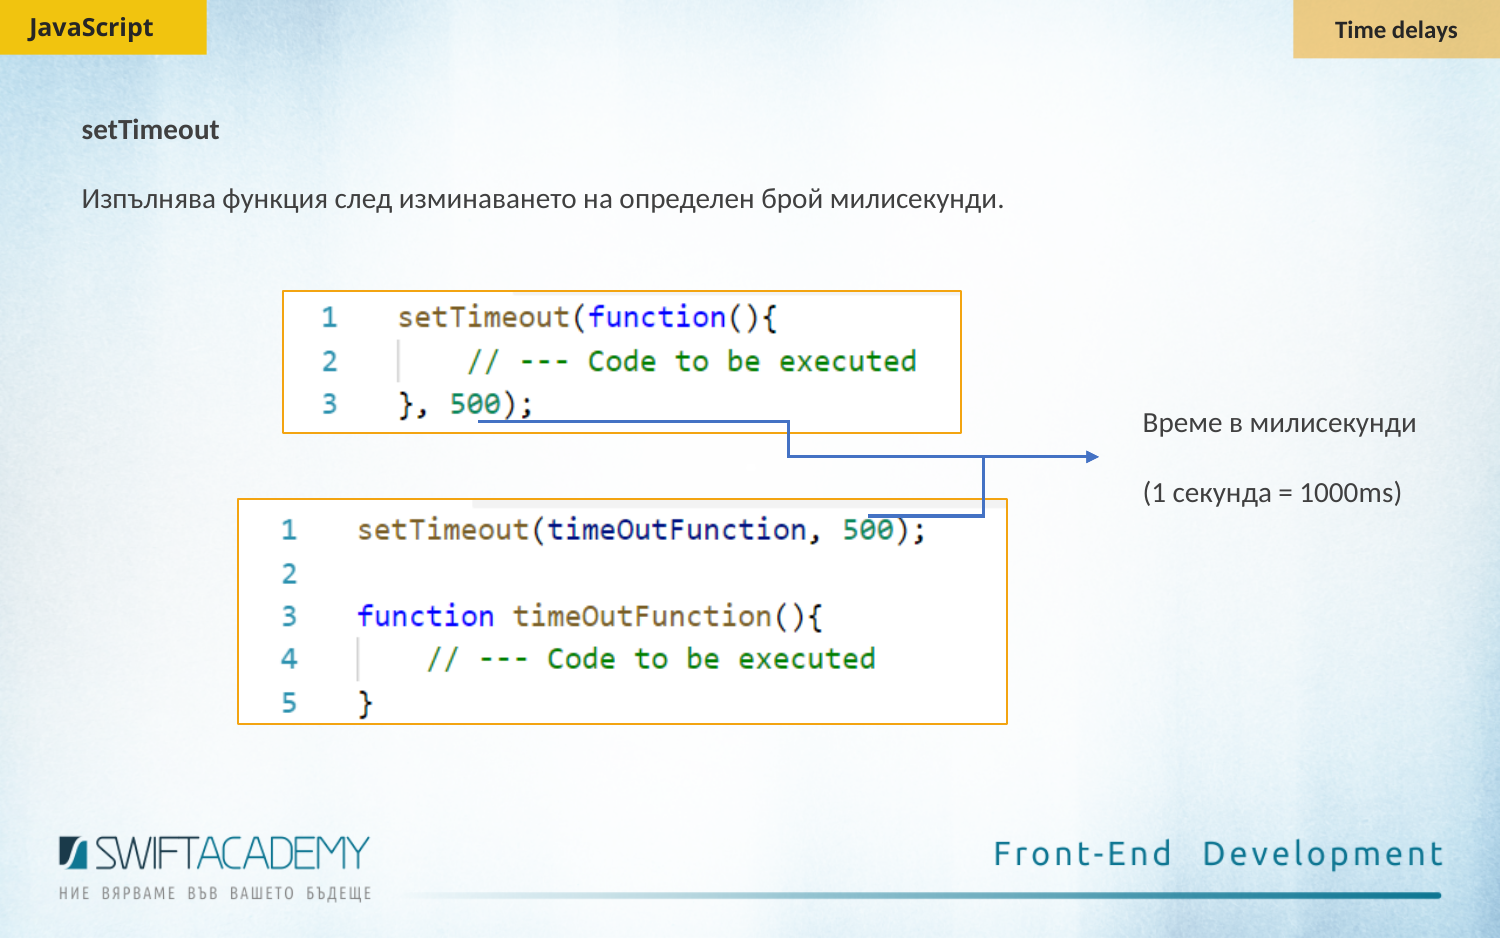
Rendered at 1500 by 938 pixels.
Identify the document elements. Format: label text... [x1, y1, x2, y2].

text_box [0, 0, 208, 56]
picture [0, 0, 1500, 938]
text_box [478, 421, 1099, 457]
text_box [1292, 0, 1500, 59]
text_box Време в милисекунди (1 секунда = 1000ms) [1128, 396, 1459, 516]
text_box setTimeout Изпълнява функция след изминаването на определен брой милисекунди. [66, 102, 1426, 223]
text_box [868, 456, 1099, 516]
text_box JavaScript [14, 4, 198, 49]
text_box Time delays [1293, 6, 1500, 52]
